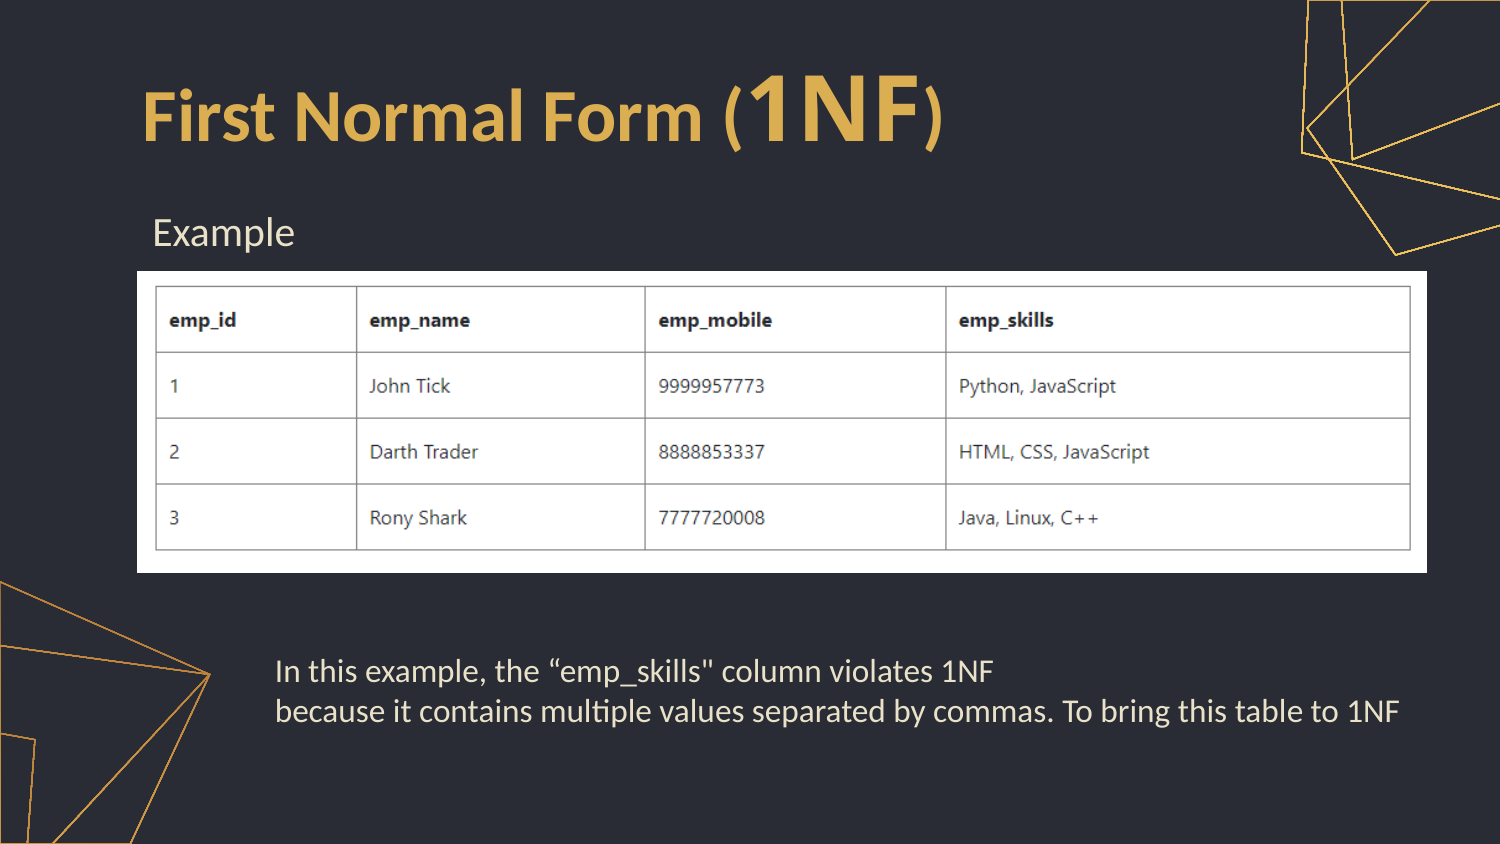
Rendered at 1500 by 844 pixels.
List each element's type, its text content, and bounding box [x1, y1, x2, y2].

text_box In this example, the “emp_skills" column violates 1NF because it contains multiple values separated by commas. To bring this table to 1NF [260, 641, 1417, 737]
text_box First Normal Form (1NF) [127, 69, 973, 141]
text_box Example [137, 197, 1363, 263]
picture [137, 271, 1427, 573]
